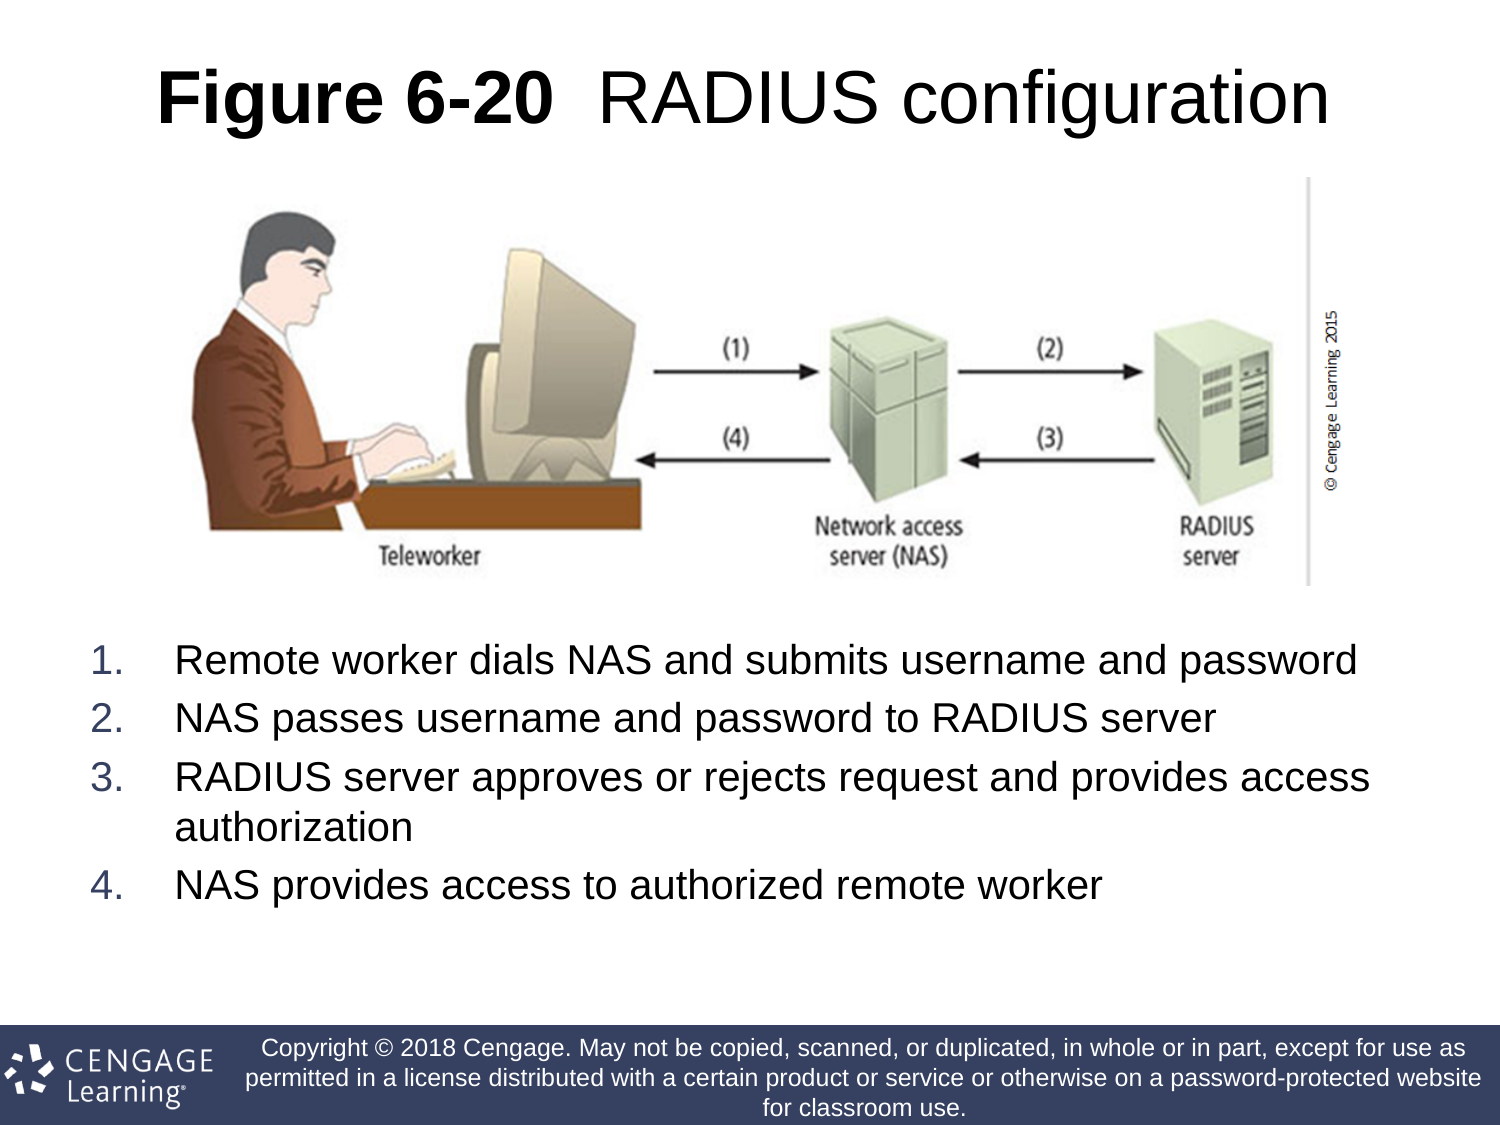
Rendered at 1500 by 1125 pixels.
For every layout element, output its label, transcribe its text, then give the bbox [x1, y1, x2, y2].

title Figure 6-20 RADIUS configuration [49, 12, 1438, 176]
picture [0, 1040, 216, 1113]
list Remote worker dials NAS and submits username and password NAS passes username and password to RADIUS server RADIUS server approves or rejects request and provides access authorization NAS provides access to authorized remote worker [75, 624, 1438, 988]
picture [162, 176, 1351, 586]
